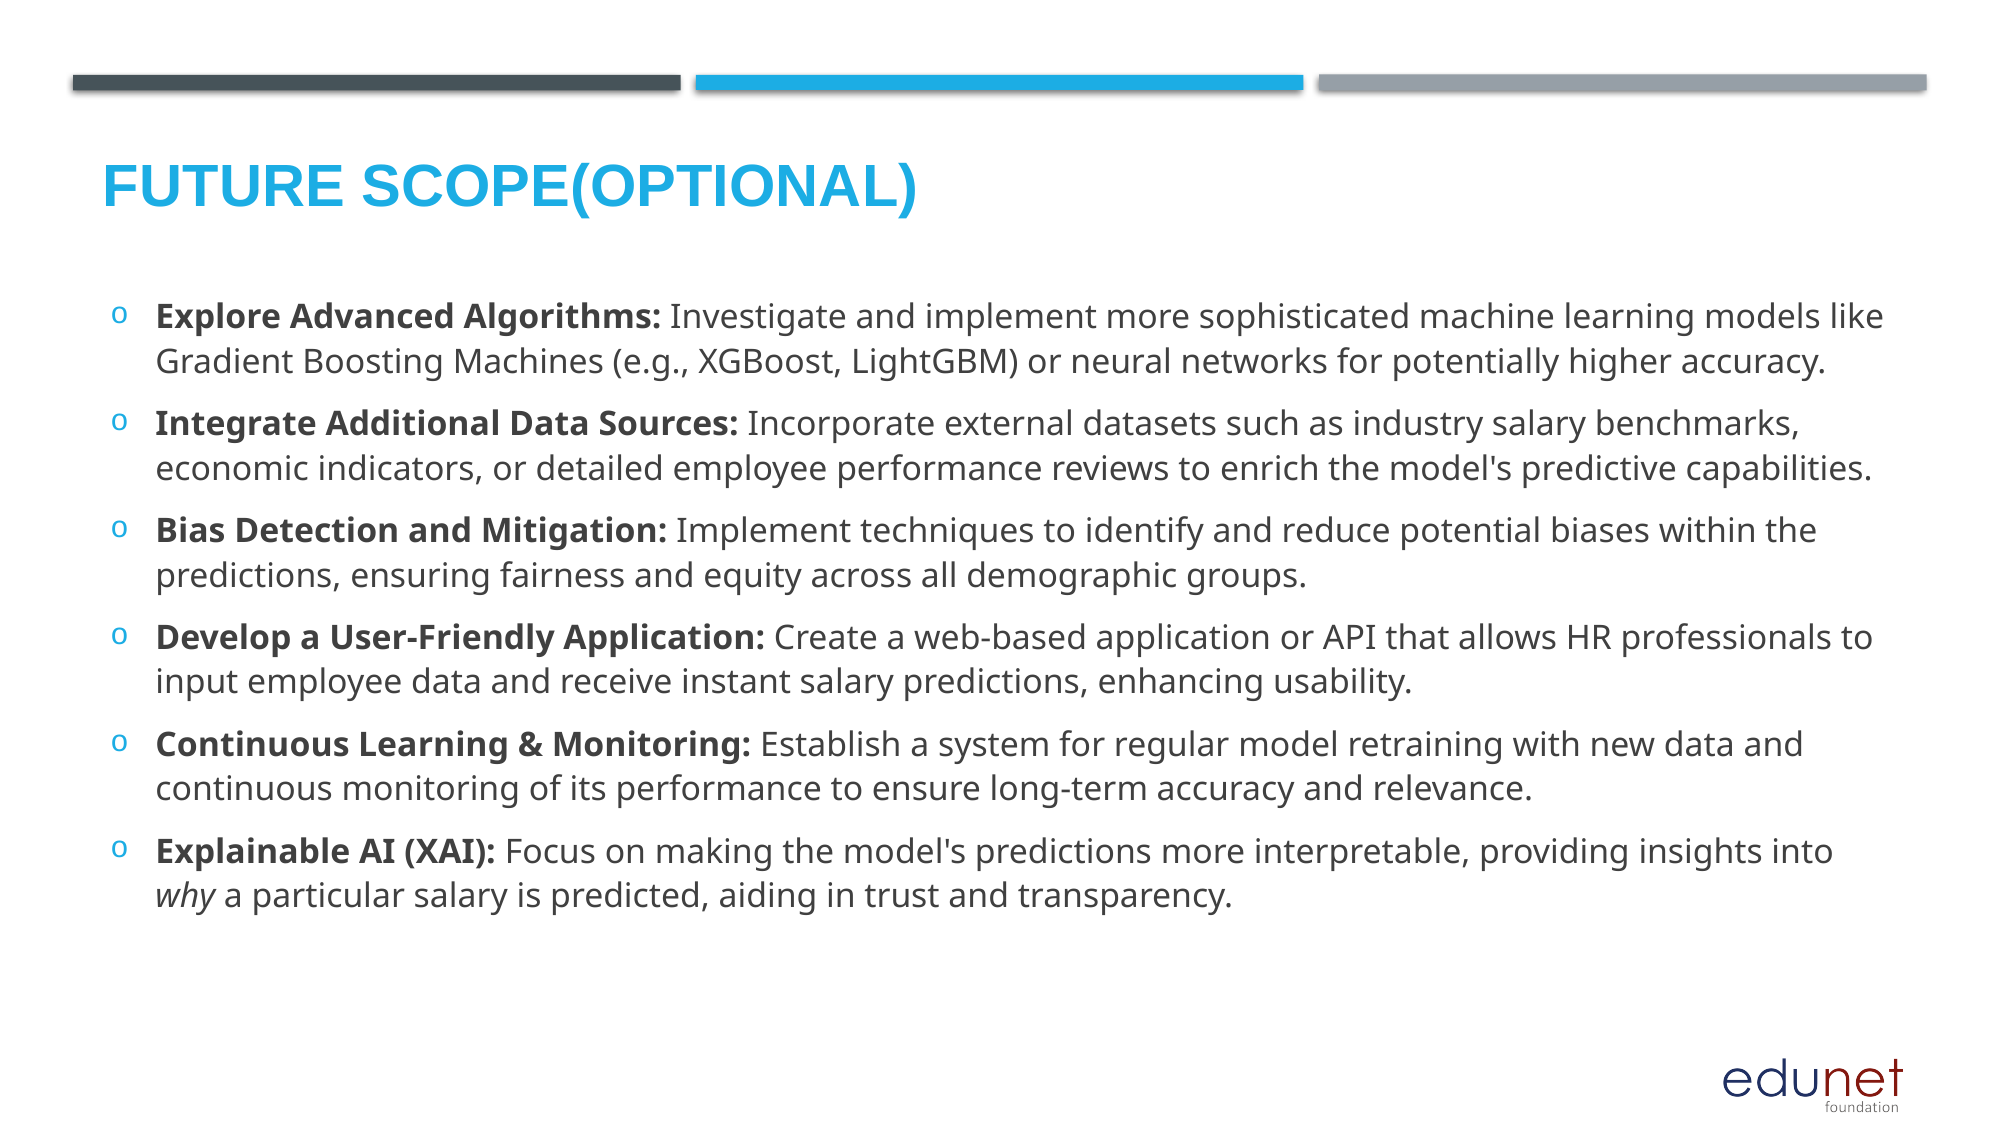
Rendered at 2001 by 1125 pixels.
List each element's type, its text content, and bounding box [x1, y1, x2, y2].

picture [1719, 1056, 1905, 1116]
text_box Future scope(Optional) [87, 138, 1898, 226]
list Explore Advanced Algorithms: Investigate and implement more sophisticated machine learning models like Gradient Boosting Machines (e.g., XGBoost, LightGBM) or neural networks for potentially higher accuracy. Integrate Additional Data Sources: Incorporate external datasets such as industry salary benchmarks, economic indicators, or detailed employee performance reviews to enrich the model's predictive capabilities. Bias Detection and Mitigation: Implement techniques to identify and reduce potential biases within the predictions, ensuring fairness and equity across all demographic groups. Develop a User-Friendly Application: Create a web-based application or API that allows HR professionals to input employee data and receive instant salary predictions, enhancing usability. Continuous Learning & Monitoring: Establish a system for regular model retraining with new data and continuous monitoring of its performance to ensure long-term accuracy and relevance. Explainable AI (XAI): Focus on making the model's predictions more interpretable, providing insights into why a particular salary is predicted, aiding in trust and transparency. [95, 213, 1905, 981]
